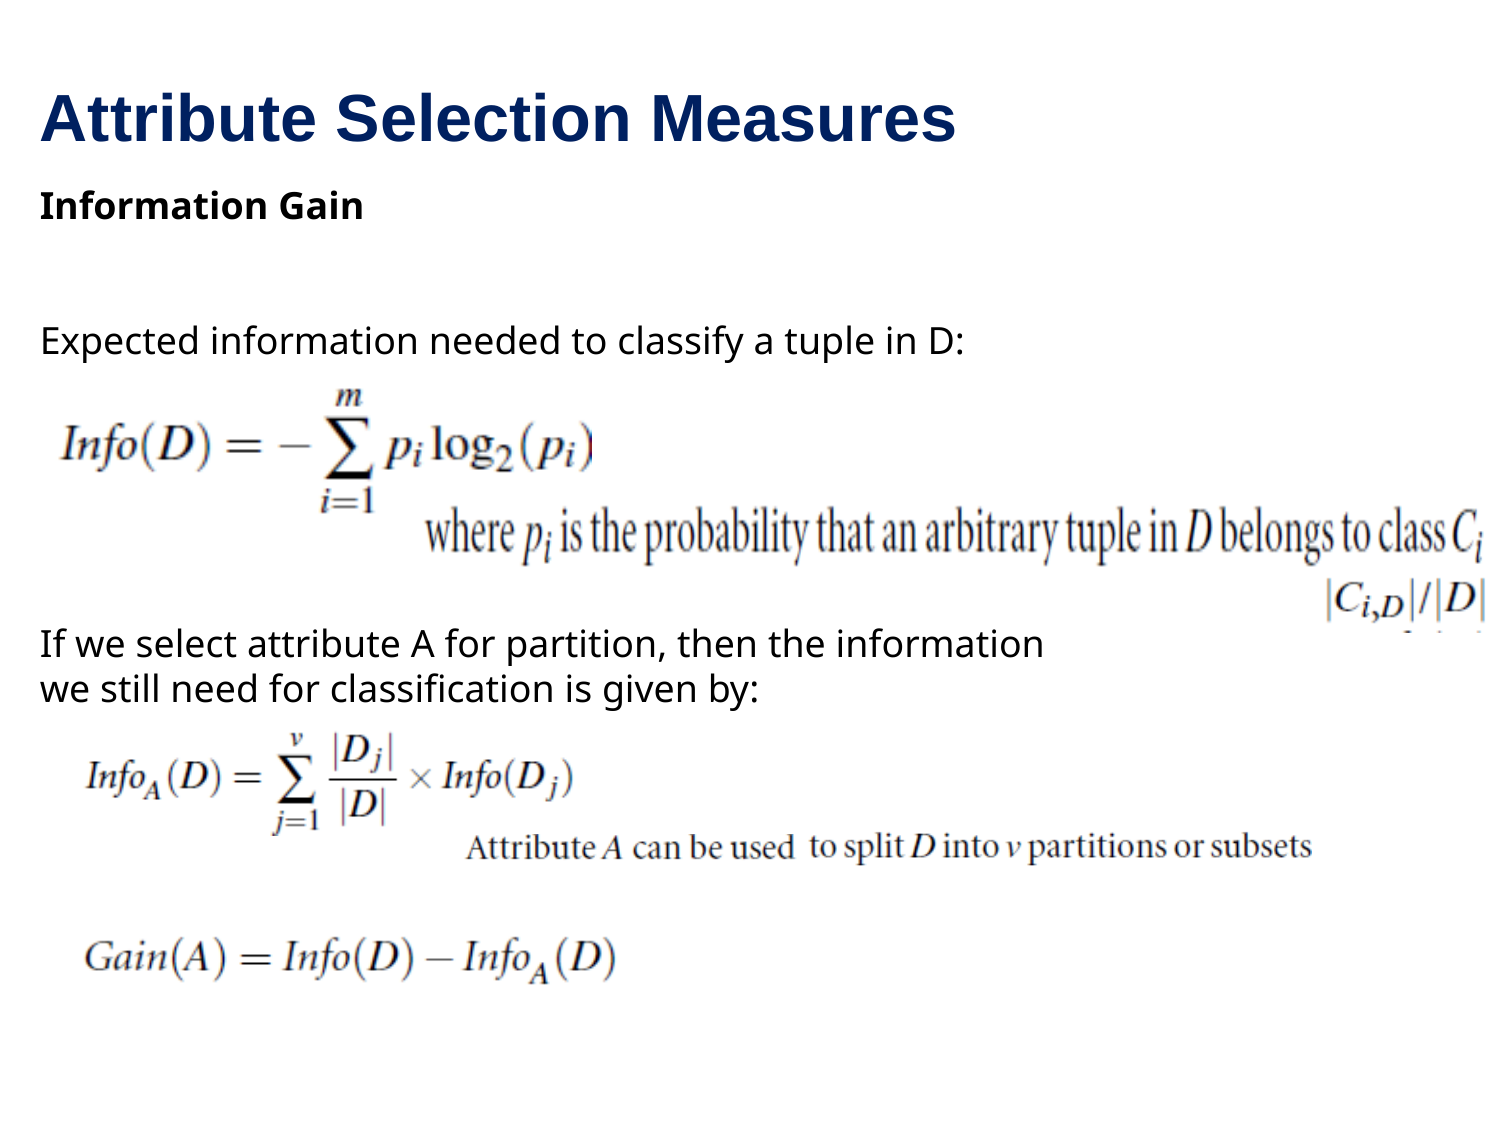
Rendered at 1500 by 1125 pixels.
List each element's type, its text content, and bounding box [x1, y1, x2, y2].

picture [49, 384, 1487, 633]
text_box Information Gain Expected information needed to classify a tuple in D: [24, 174, 1425, 370]
picture [74, 924, 619, 1000]
picture [74, 724, 1312, 875]
text_box If we select attribute A for partition, then the information we still need for classification is given by: [24, 612, 1425, 718]
title Attribute Selection Measures [24, 24, 1096, 162]
